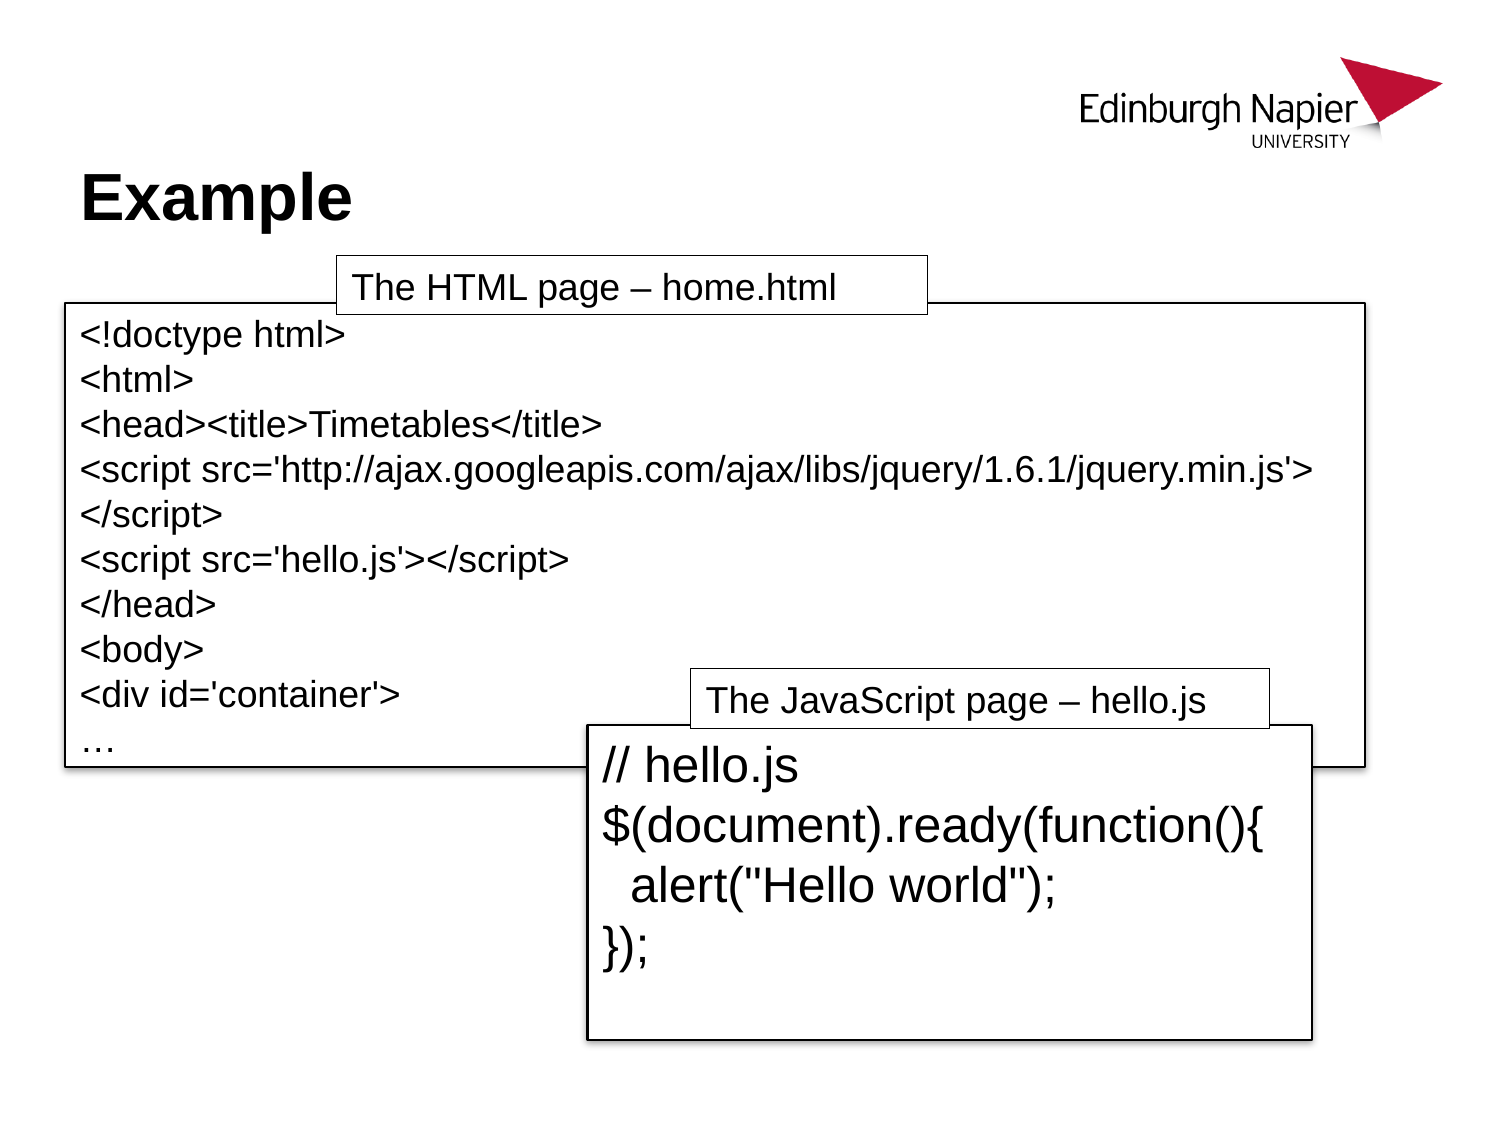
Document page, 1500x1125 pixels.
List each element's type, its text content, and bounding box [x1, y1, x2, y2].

text_box // hello.js $(document).ready(function(){ alert("Hello world"); }); [587, 724, 1313, 1040]
title Example [64, 136, 1452, 252]
text_box The HTML page – home.html [336, 255, 928, 315]
text_box <!doctype html> <html> <head><title>Timetables</title> <script src='http://ajax.googleapis.com/ajax/libs/jquery/1.6.1/jquery.min.js'> </script> <script src='hello.js'></script> </head> <body> <div id='container'> … [64, 302, 1366, 768]
picture [1081, 57, 1443, 136]
text_box The JavaScript page – hello.js [690, 668, 1270, 729]
